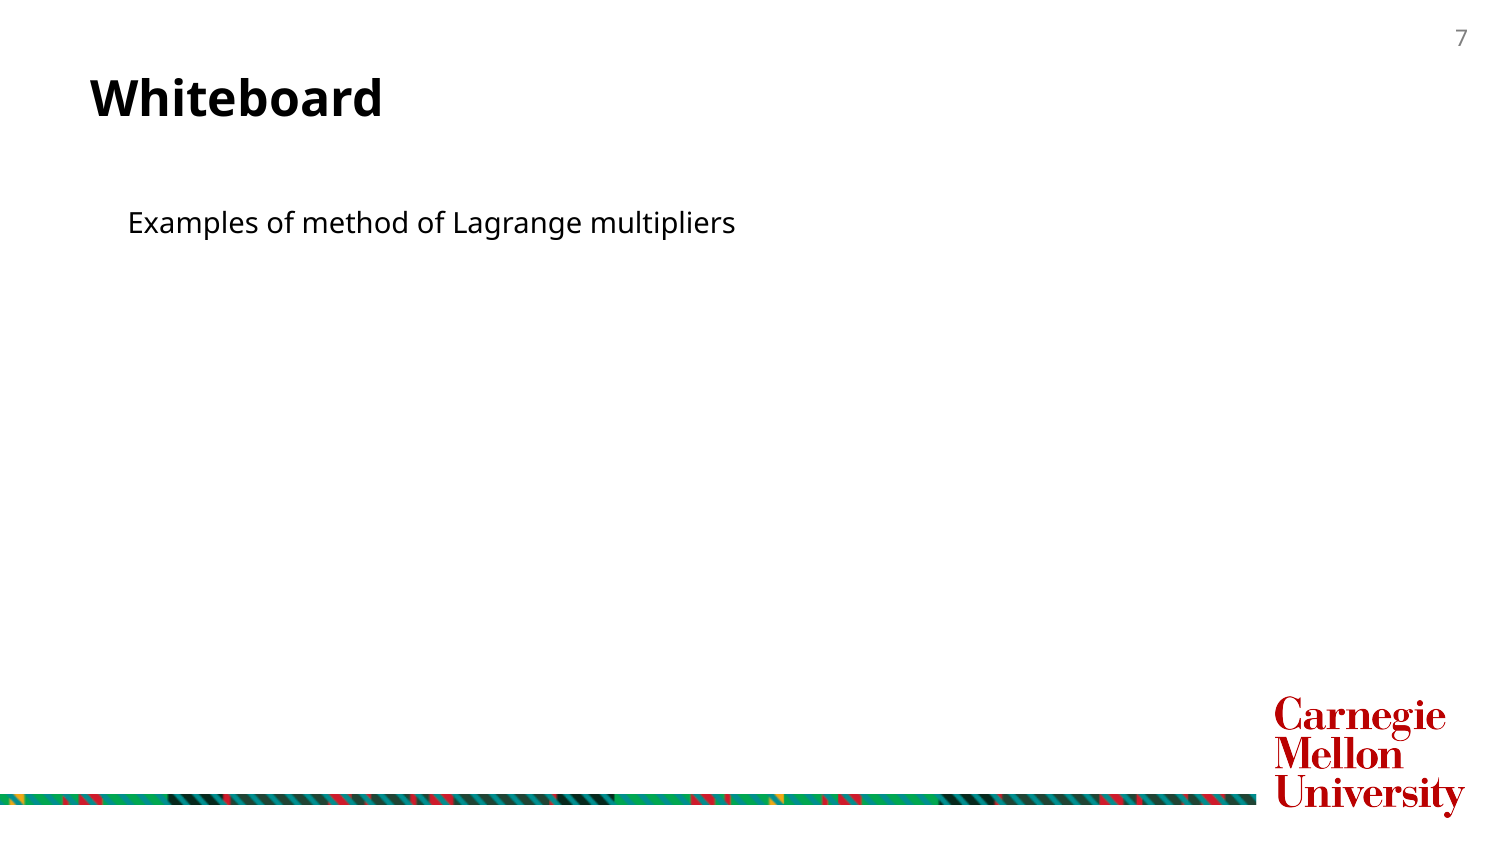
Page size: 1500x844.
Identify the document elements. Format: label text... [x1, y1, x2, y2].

title Whiteboard [75, 59, 1425, 160]
picture [0, 794, 1257, 805]
list Examples of method of Lagrange multipliers [75, 196, 1425, 760]
picture [1275, 696, 1465, 818]
